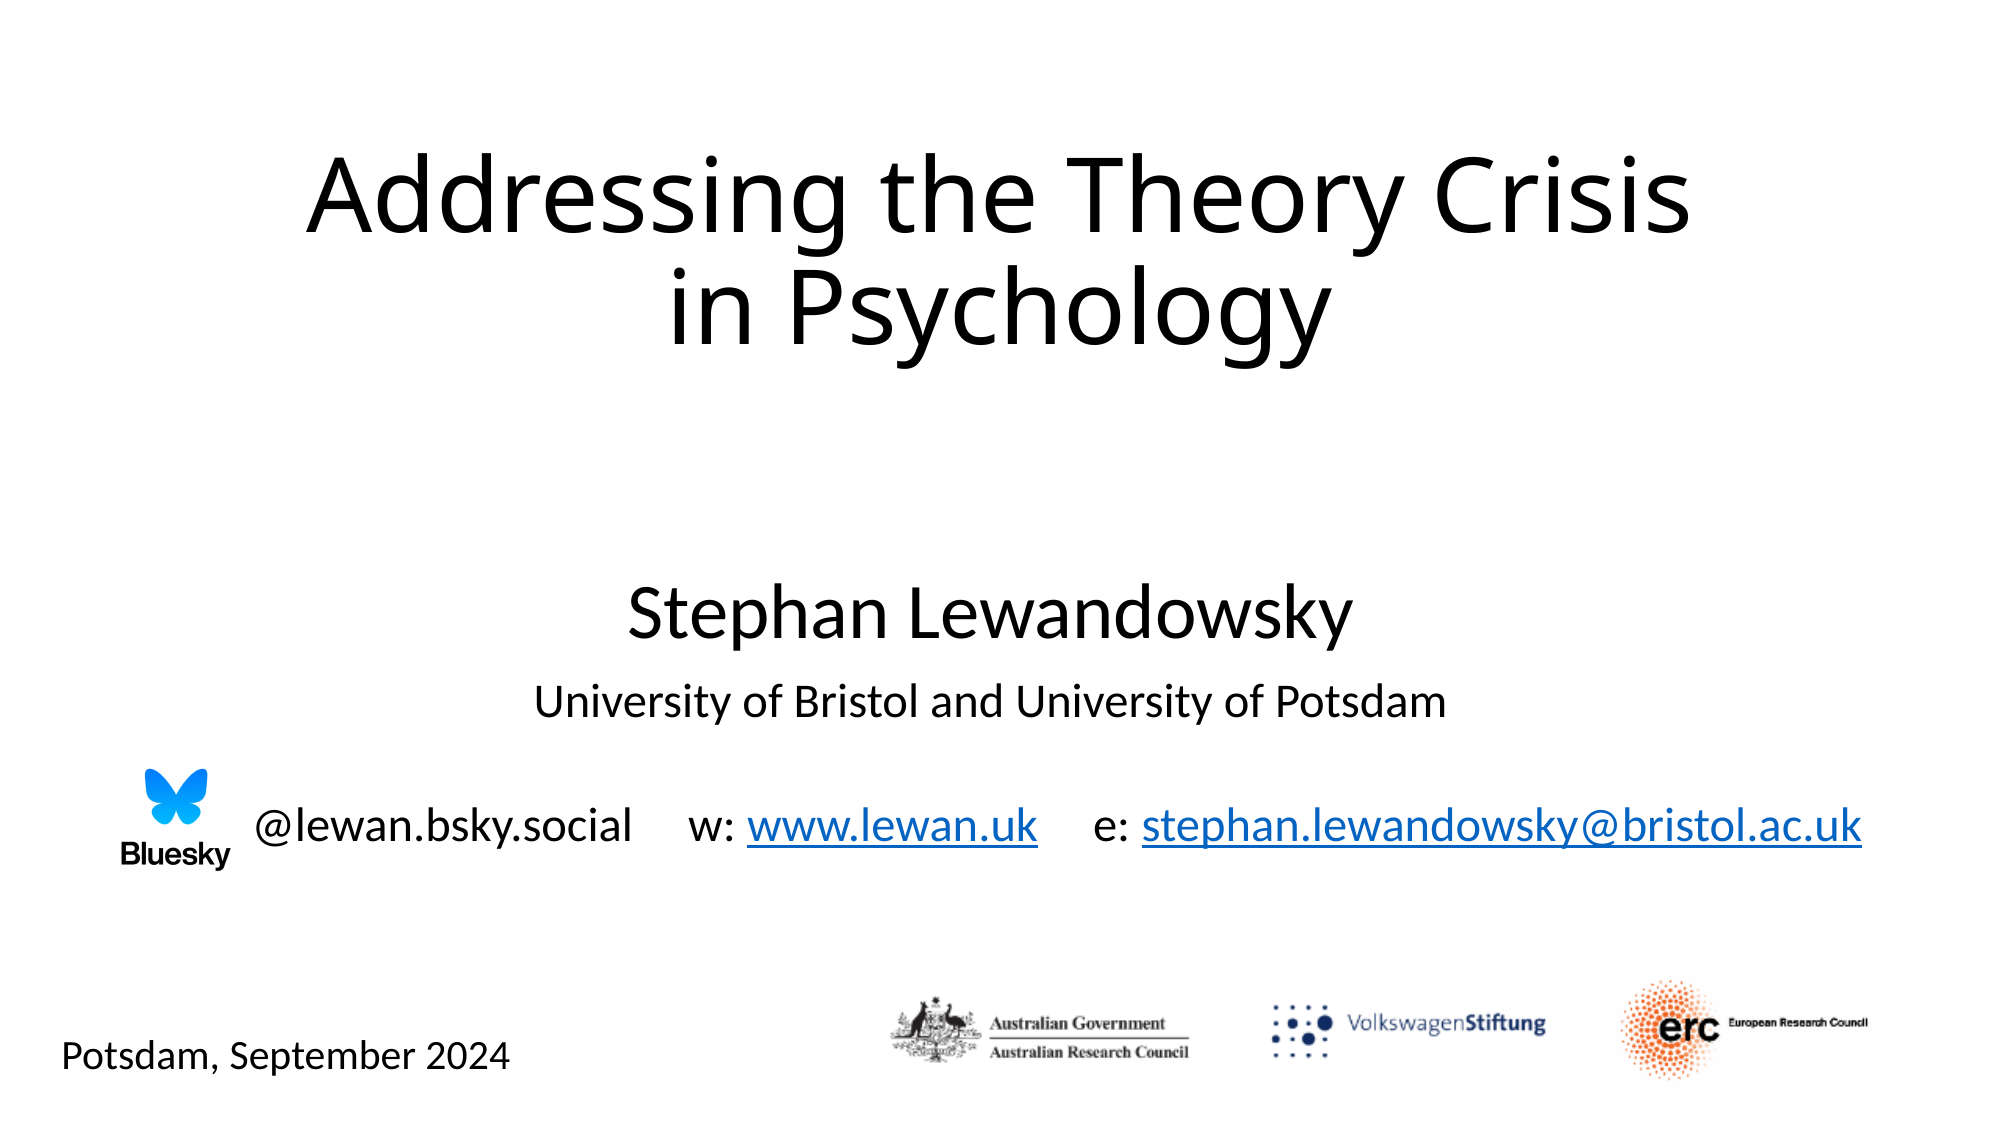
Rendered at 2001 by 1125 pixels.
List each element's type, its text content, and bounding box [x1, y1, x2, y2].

subtitle Stephan Lewandowsky University of Bristol and University of Potsdam @lewan.bsky.social w: www.lewan.uk e: stephan.lewandowsky@bristol.ac.uk [46, 562, 1936, 863]
picture [888, 988, 1199, 1073]
text_box Potsdam, September 2024 [46, 1020, 526, 1086]
picture [1260, 993, 1555, 1074]
picture [113, 765, 235, 873]
title Addressing the Theory Crisis in Psychology [249, 74, 1750, 375]
picture [1612, 970, 1888, 1090]
